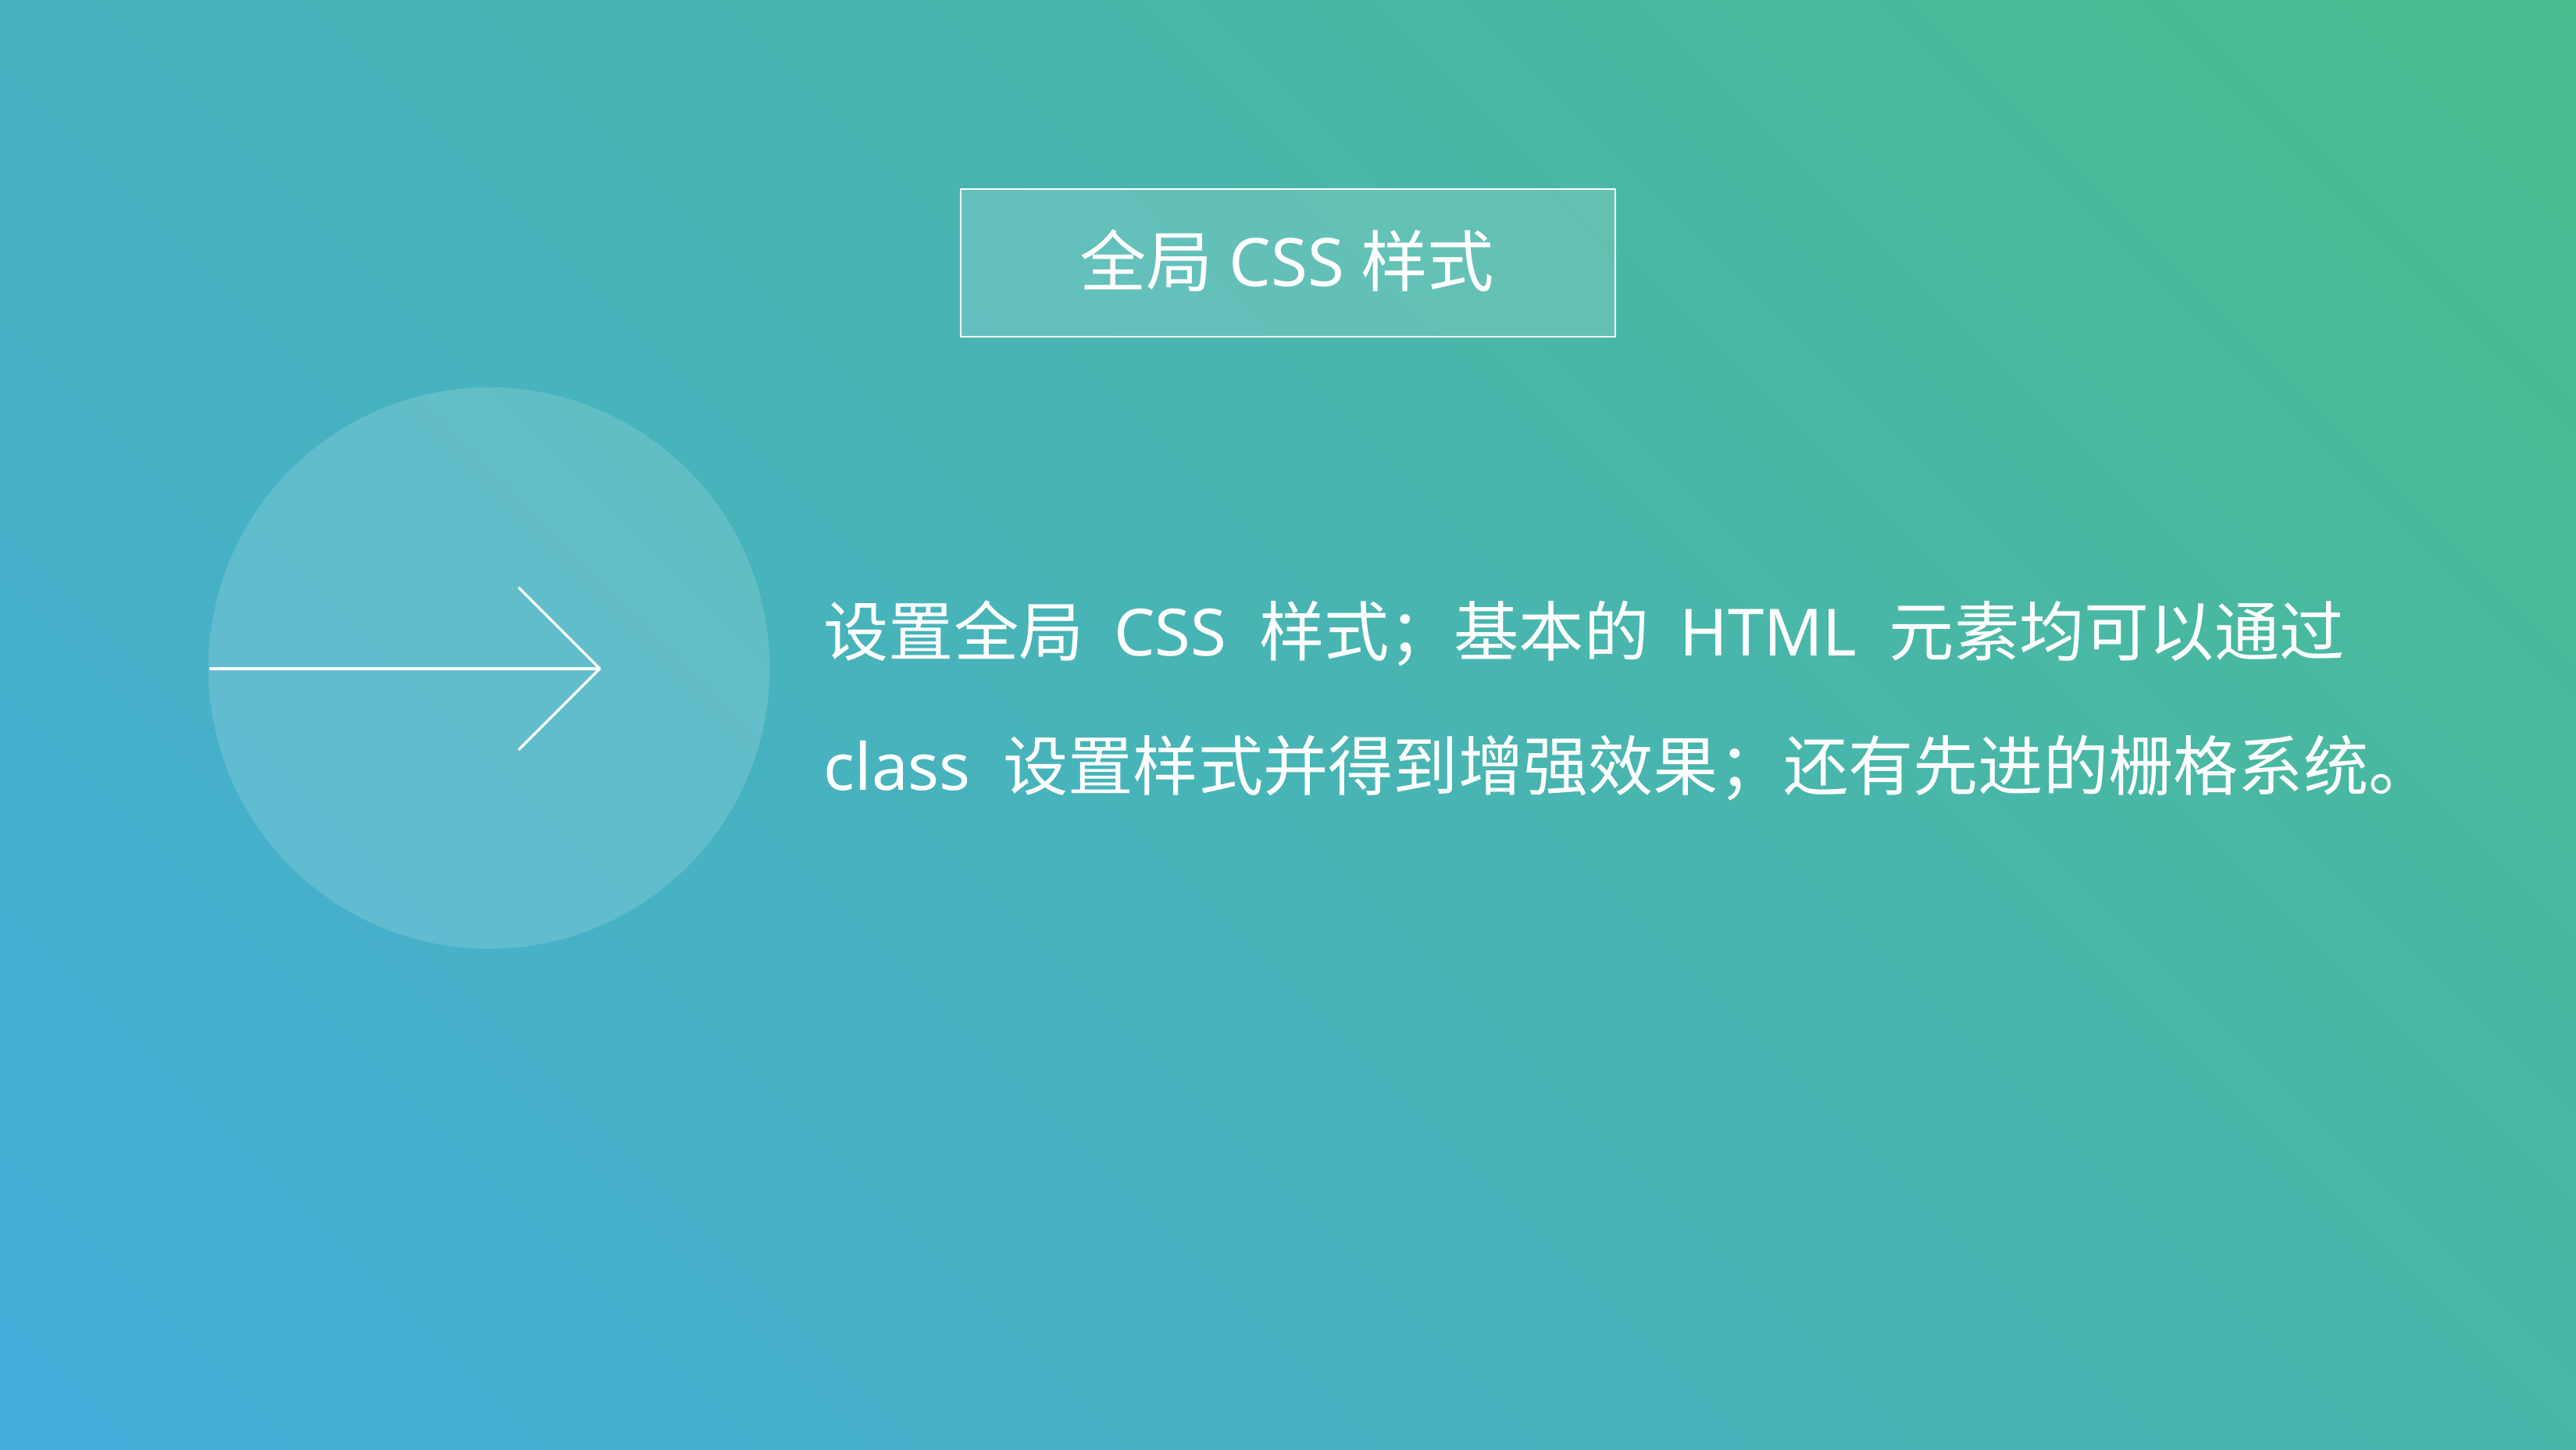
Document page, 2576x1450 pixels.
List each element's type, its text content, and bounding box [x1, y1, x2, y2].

text_box 设置全局 CSS 样式；基本的 HTML 元素均可以通过 class 设置样式并得到增强效果；还有先进的栅格系统。 [822, 534, 2453, 803]
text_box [960, 188, 1616, 338]
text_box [208, 387, 770, 949]
